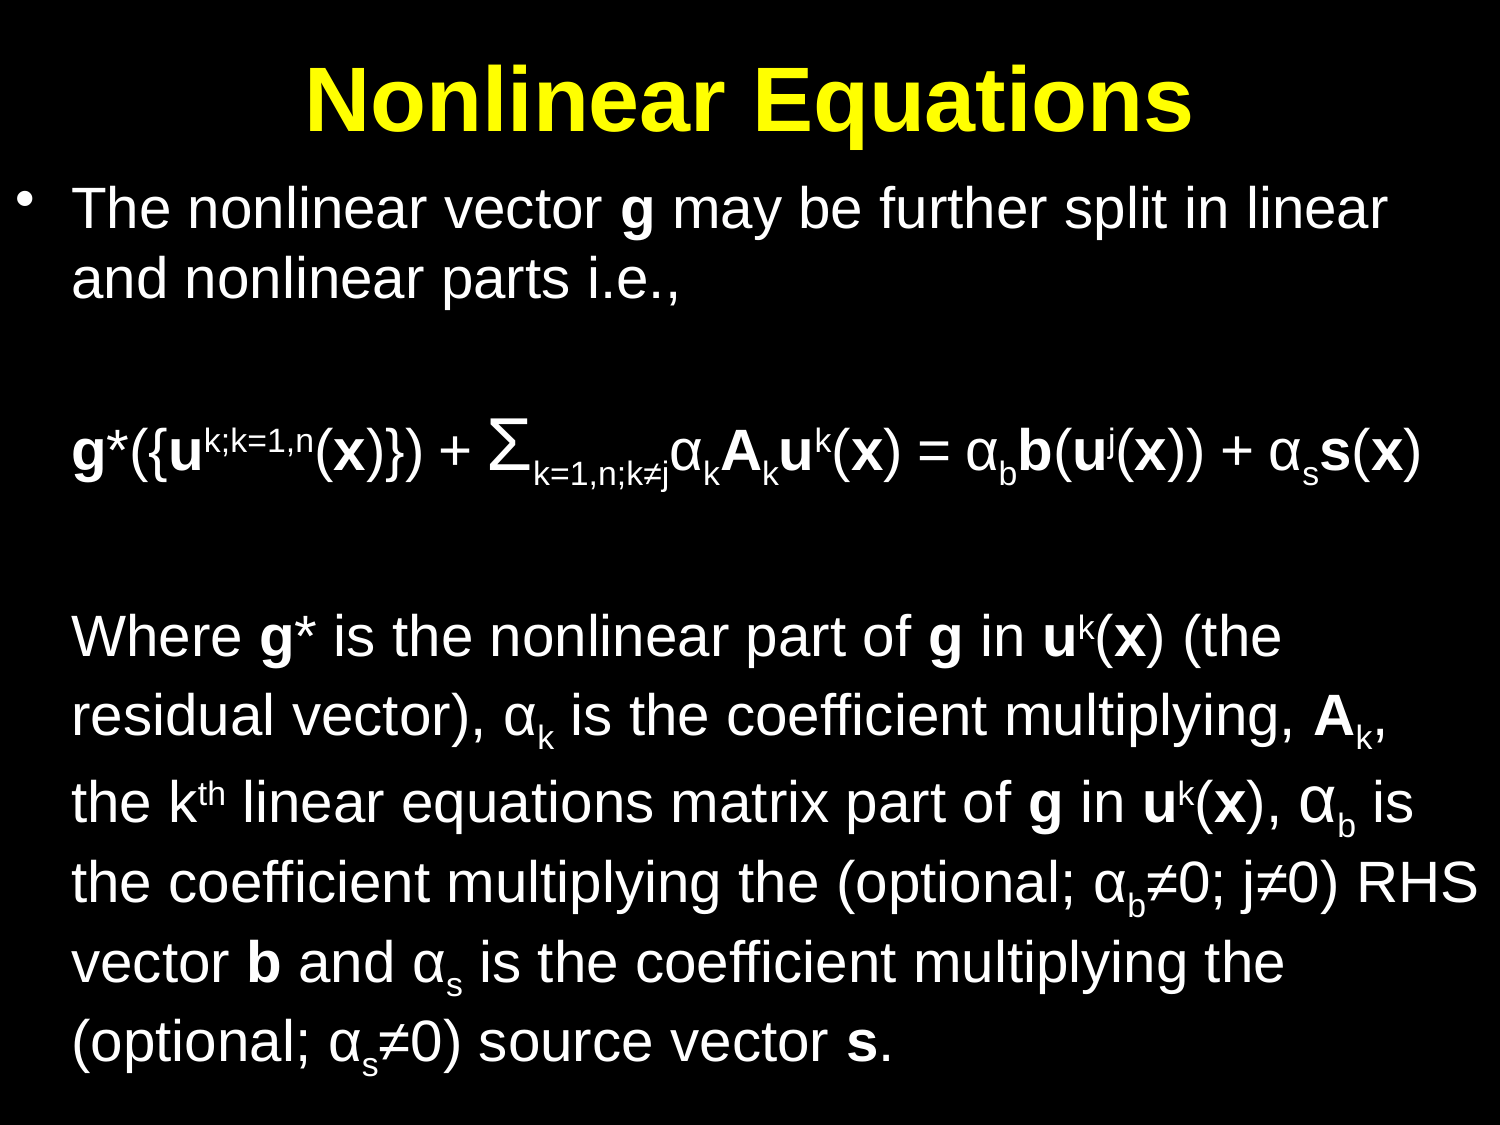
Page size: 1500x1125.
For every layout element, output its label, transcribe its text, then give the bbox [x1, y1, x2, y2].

title Nonlinear Equations [0, 0, 1500, 162]
list The nonlinear vector g may be further split in linear and nonlinear parts i.e., g*({uk;k=1,n(x)}) + Σk=1,n;k≠jαkAkuk(x) = αbb(uj(x)) + αss(x) Where g* is the nonlinear part of g in uk(x) (the residual vector), αk is the coefficient multiplying, Ak, the kth linear equations matrix part of g in uk(x), αb is the coefficient multiplying the (optional; αb≠0; j≠0) RHS vector b and αs is the coefficient multiplying the (optional; αs≠0) source vector s. [0, 162, 1500, 1109]
